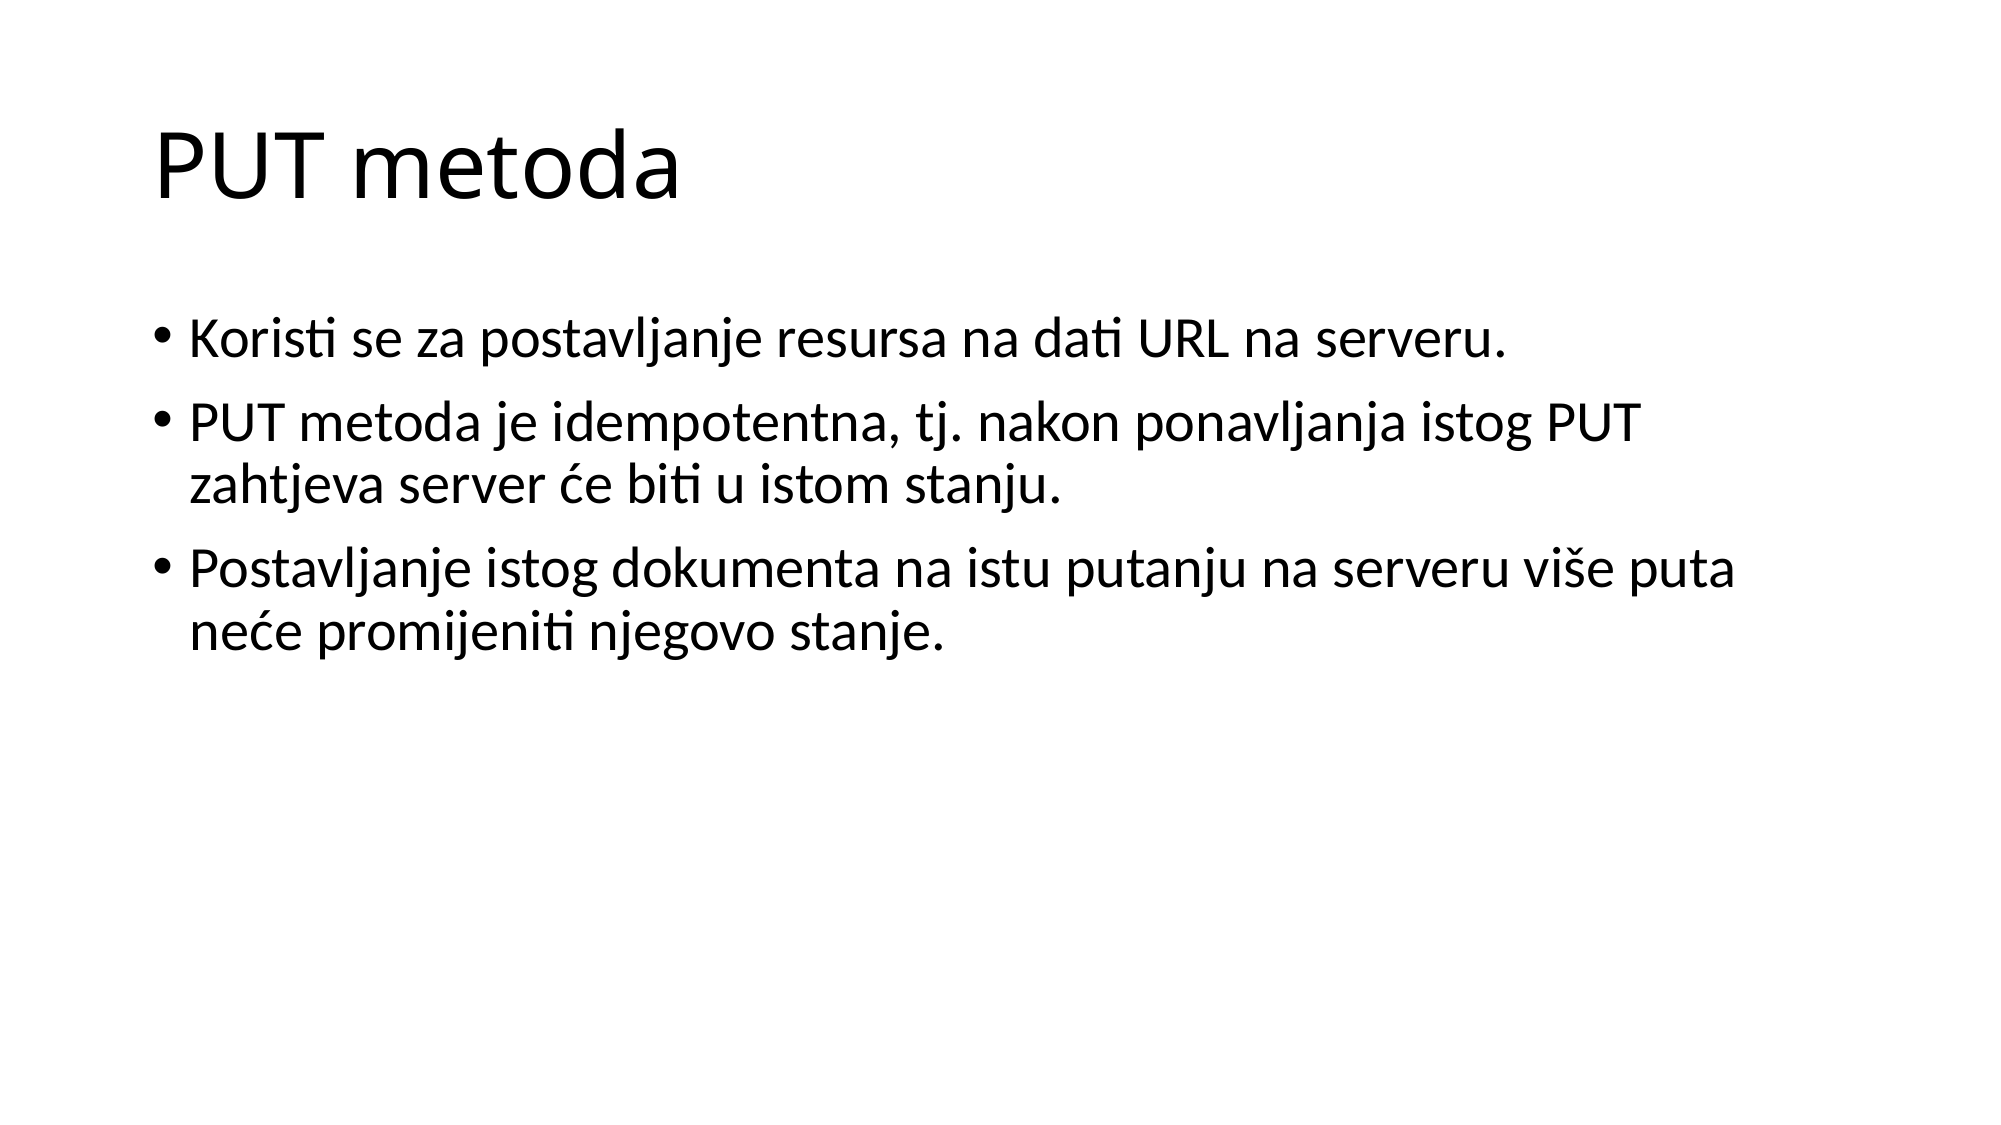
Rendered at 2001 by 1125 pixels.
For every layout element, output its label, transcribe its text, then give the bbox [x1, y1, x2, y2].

list Koristi se za postavljanje resursa na dati URL na serveru. PUT metoda je idempotentna, tj. nakon ponavljanja istog PUT zahtjeva server će biti u istom stanju. Postavljanje istog dokumenta na istu putanju na serveru više puta neće promijeniti njegovo stanje. [137, 299, 1863, 1014]
title PUT metoda [137, 59, 1863, 278]
